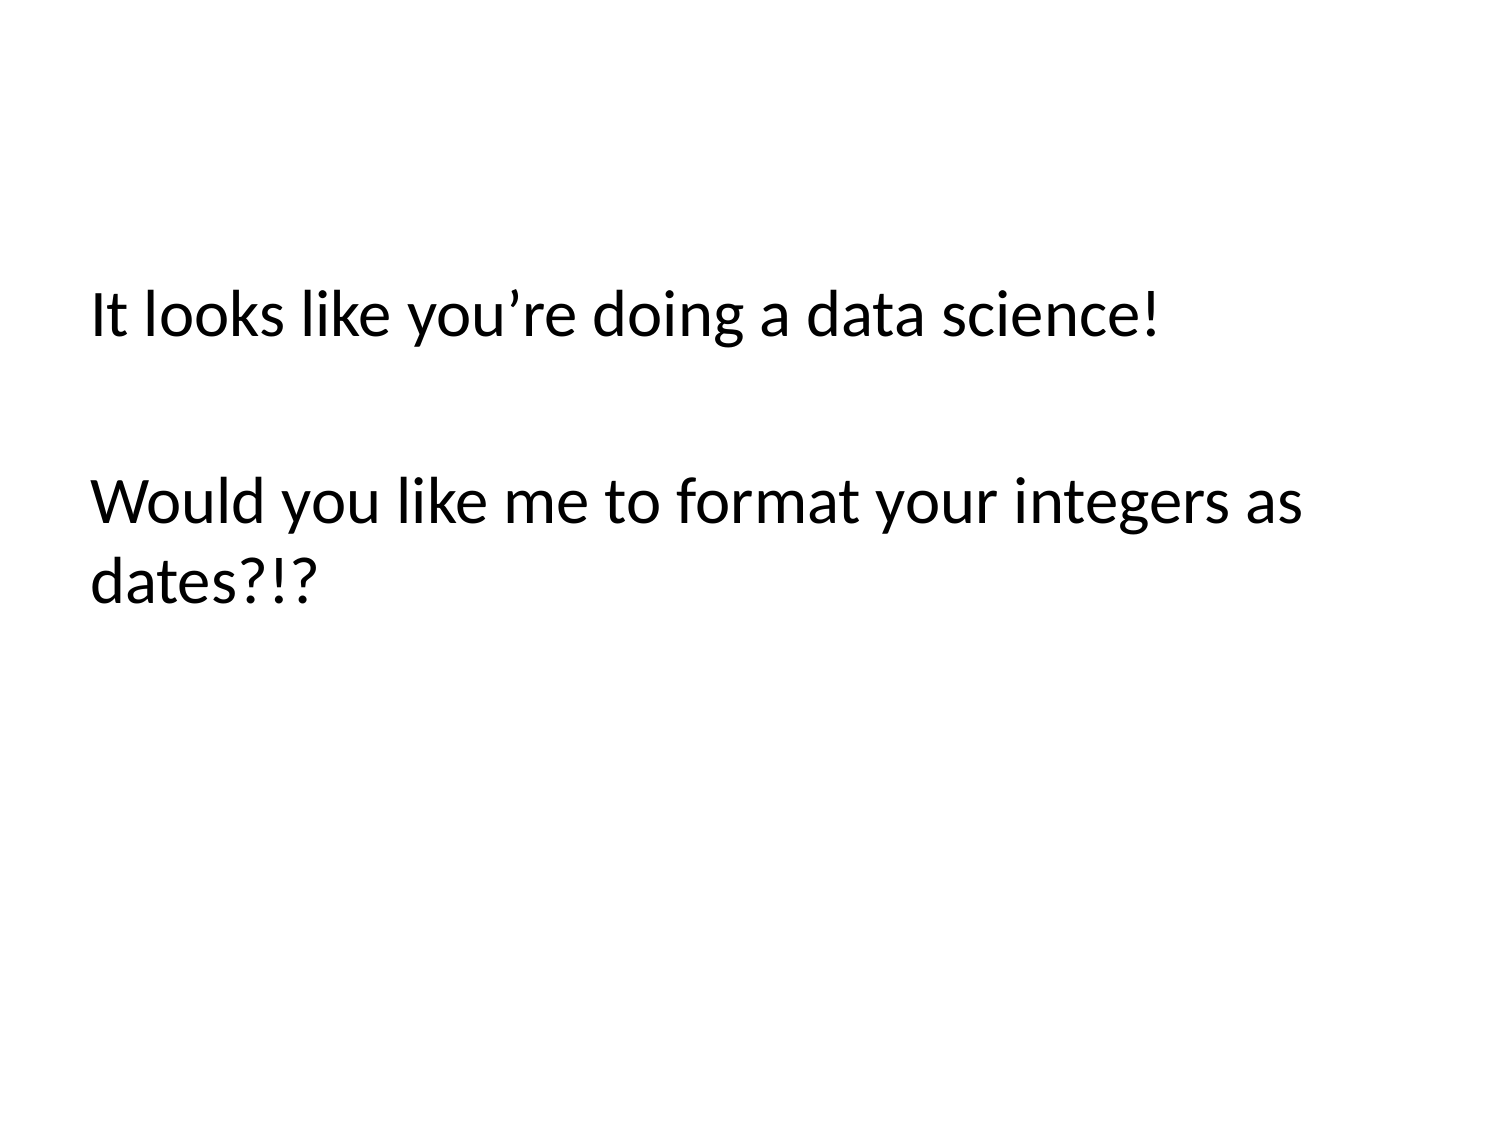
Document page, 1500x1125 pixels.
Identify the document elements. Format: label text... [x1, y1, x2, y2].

list It looks like you’re doing a data science! Would you like me to format your integers as dates?!? [75, 262, 1425, 1005]
